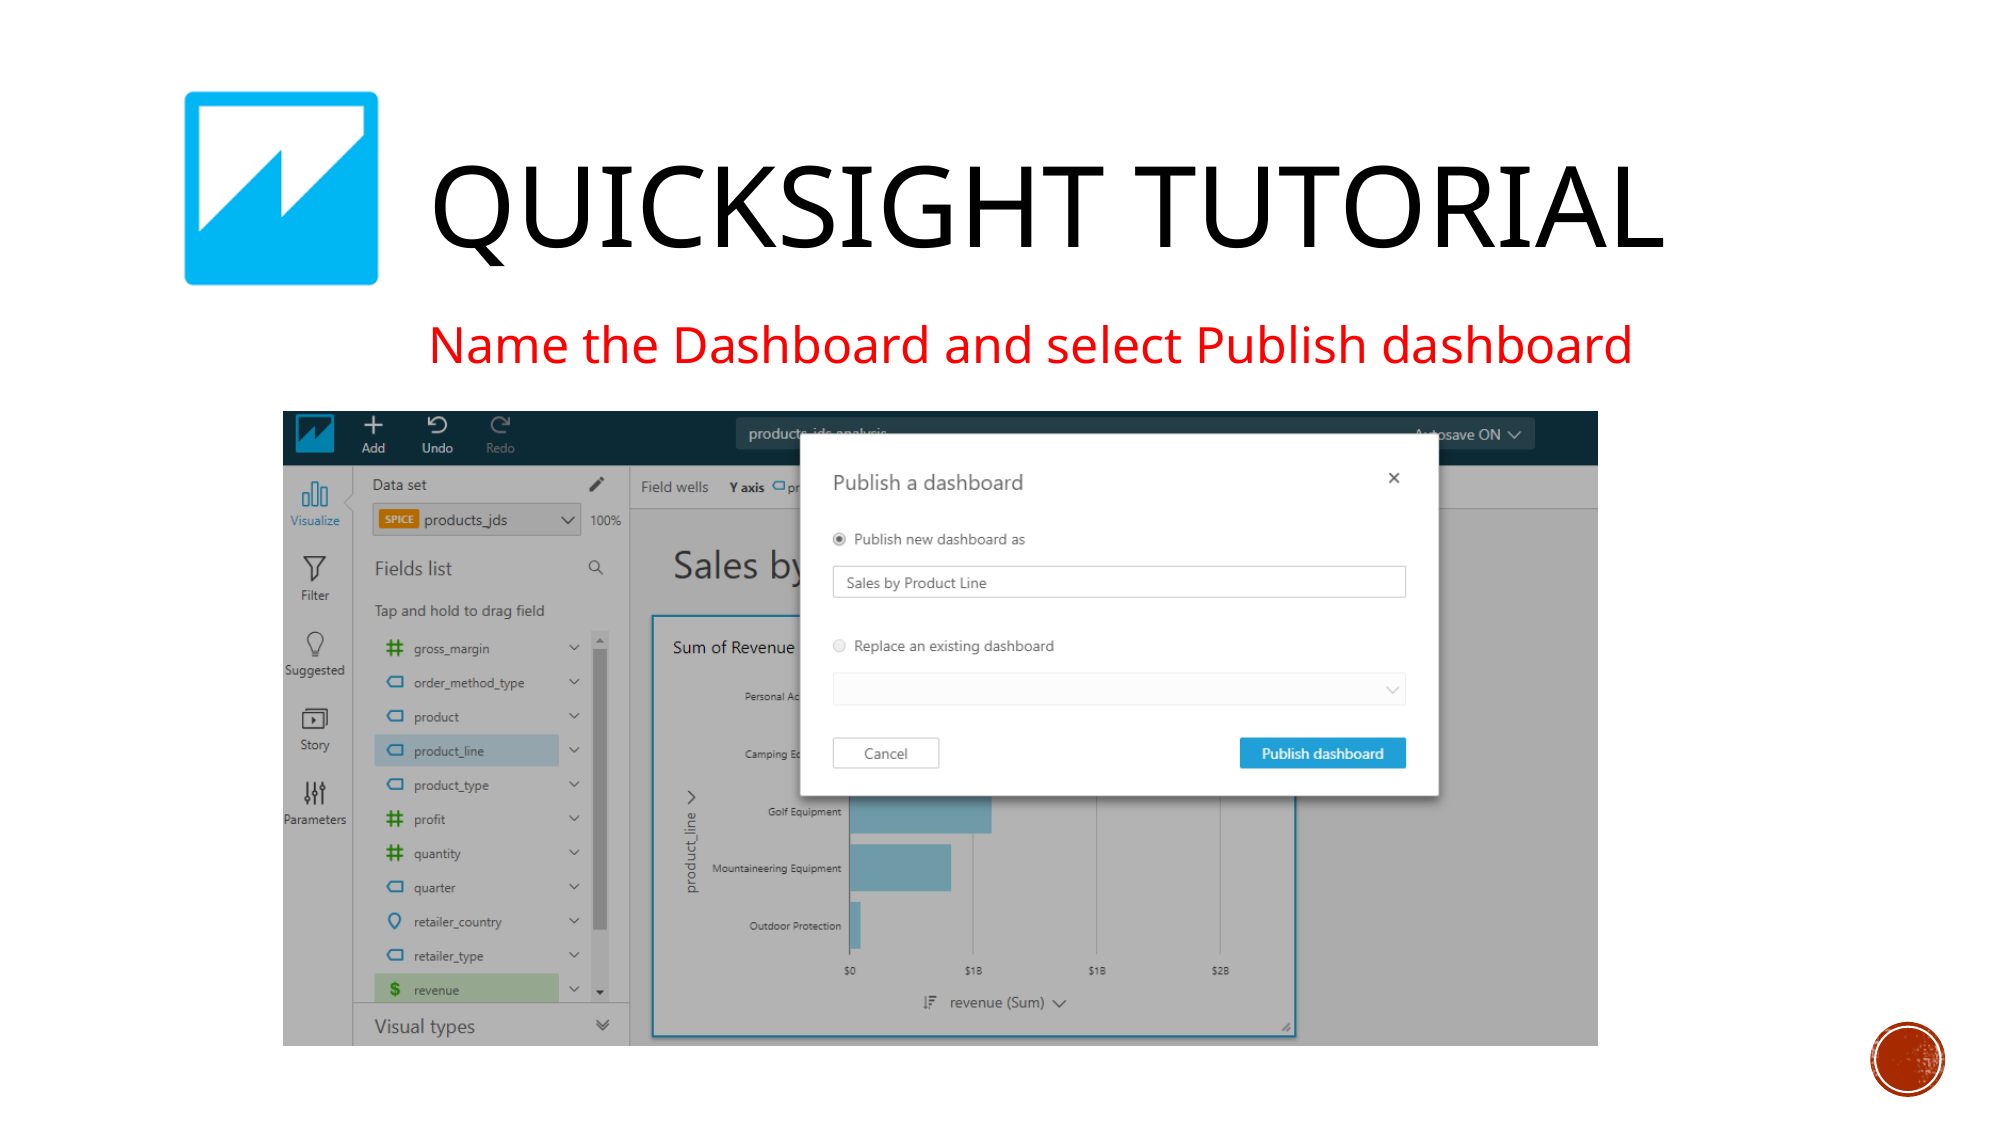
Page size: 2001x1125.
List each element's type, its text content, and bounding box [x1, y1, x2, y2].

picture [149, 56, 414, 321]
text_box Name the Dashboard and select Publish dashboard [413, 306, 1781, 381]
title QuickSight Tutorial [414, 79, 1826, 344]
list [288, 413, 1597, 1044]
